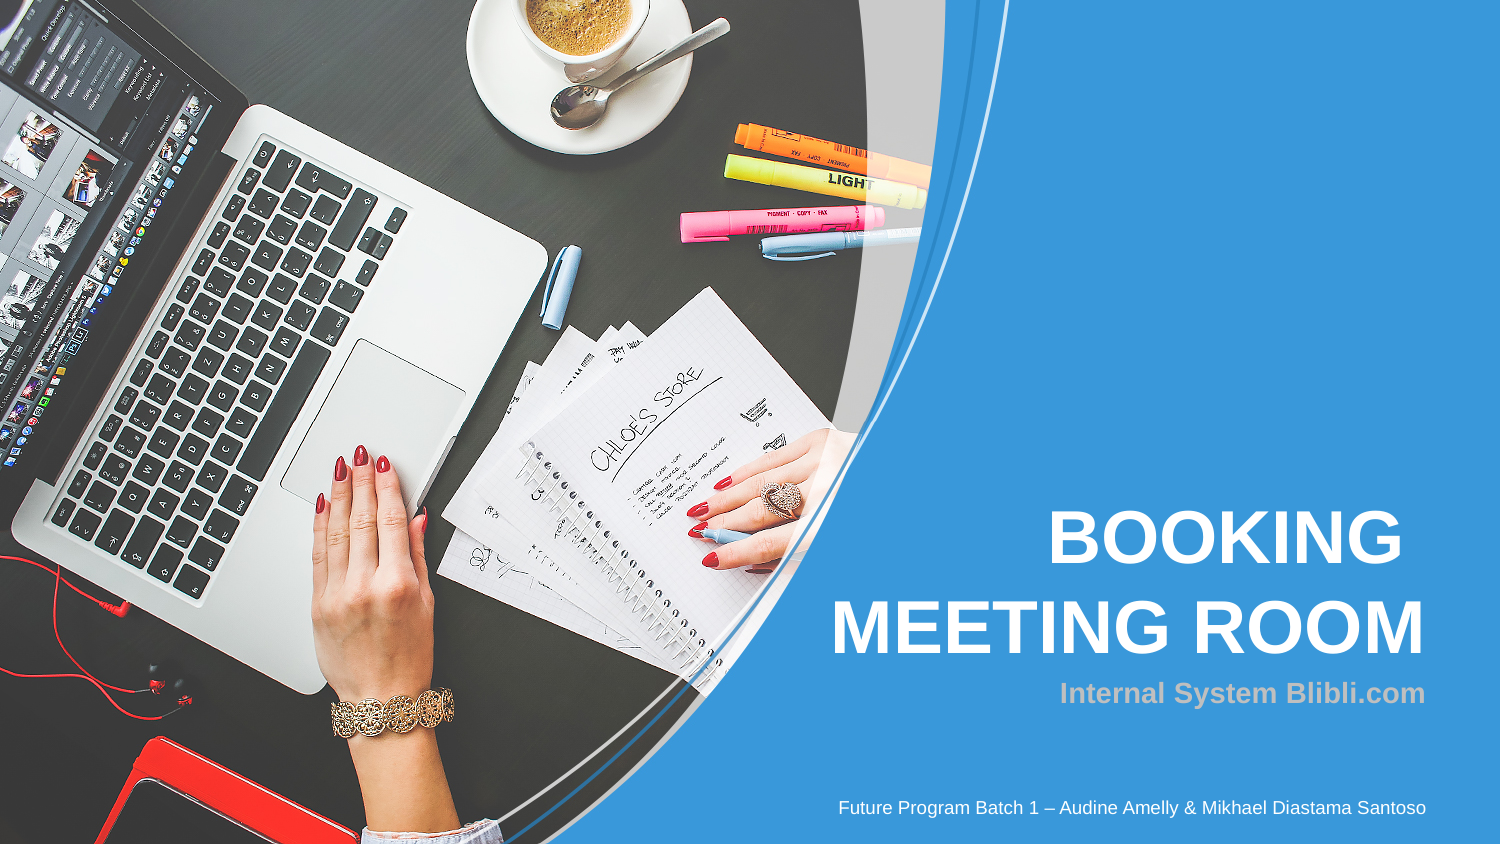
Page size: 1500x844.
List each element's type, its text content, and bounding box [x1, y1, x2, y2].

picture [0, 0, 1500, 844]
text_box Internal System Blibli.com [643, 676, 1441, 717]
text_box BOOKING MEETING ROOM [643, 480, 1441, 676]
text_box Future Program Batch 1 – Audine Amelly & Mikhael Diastama Santoso [0, 788, 1441, 826]
